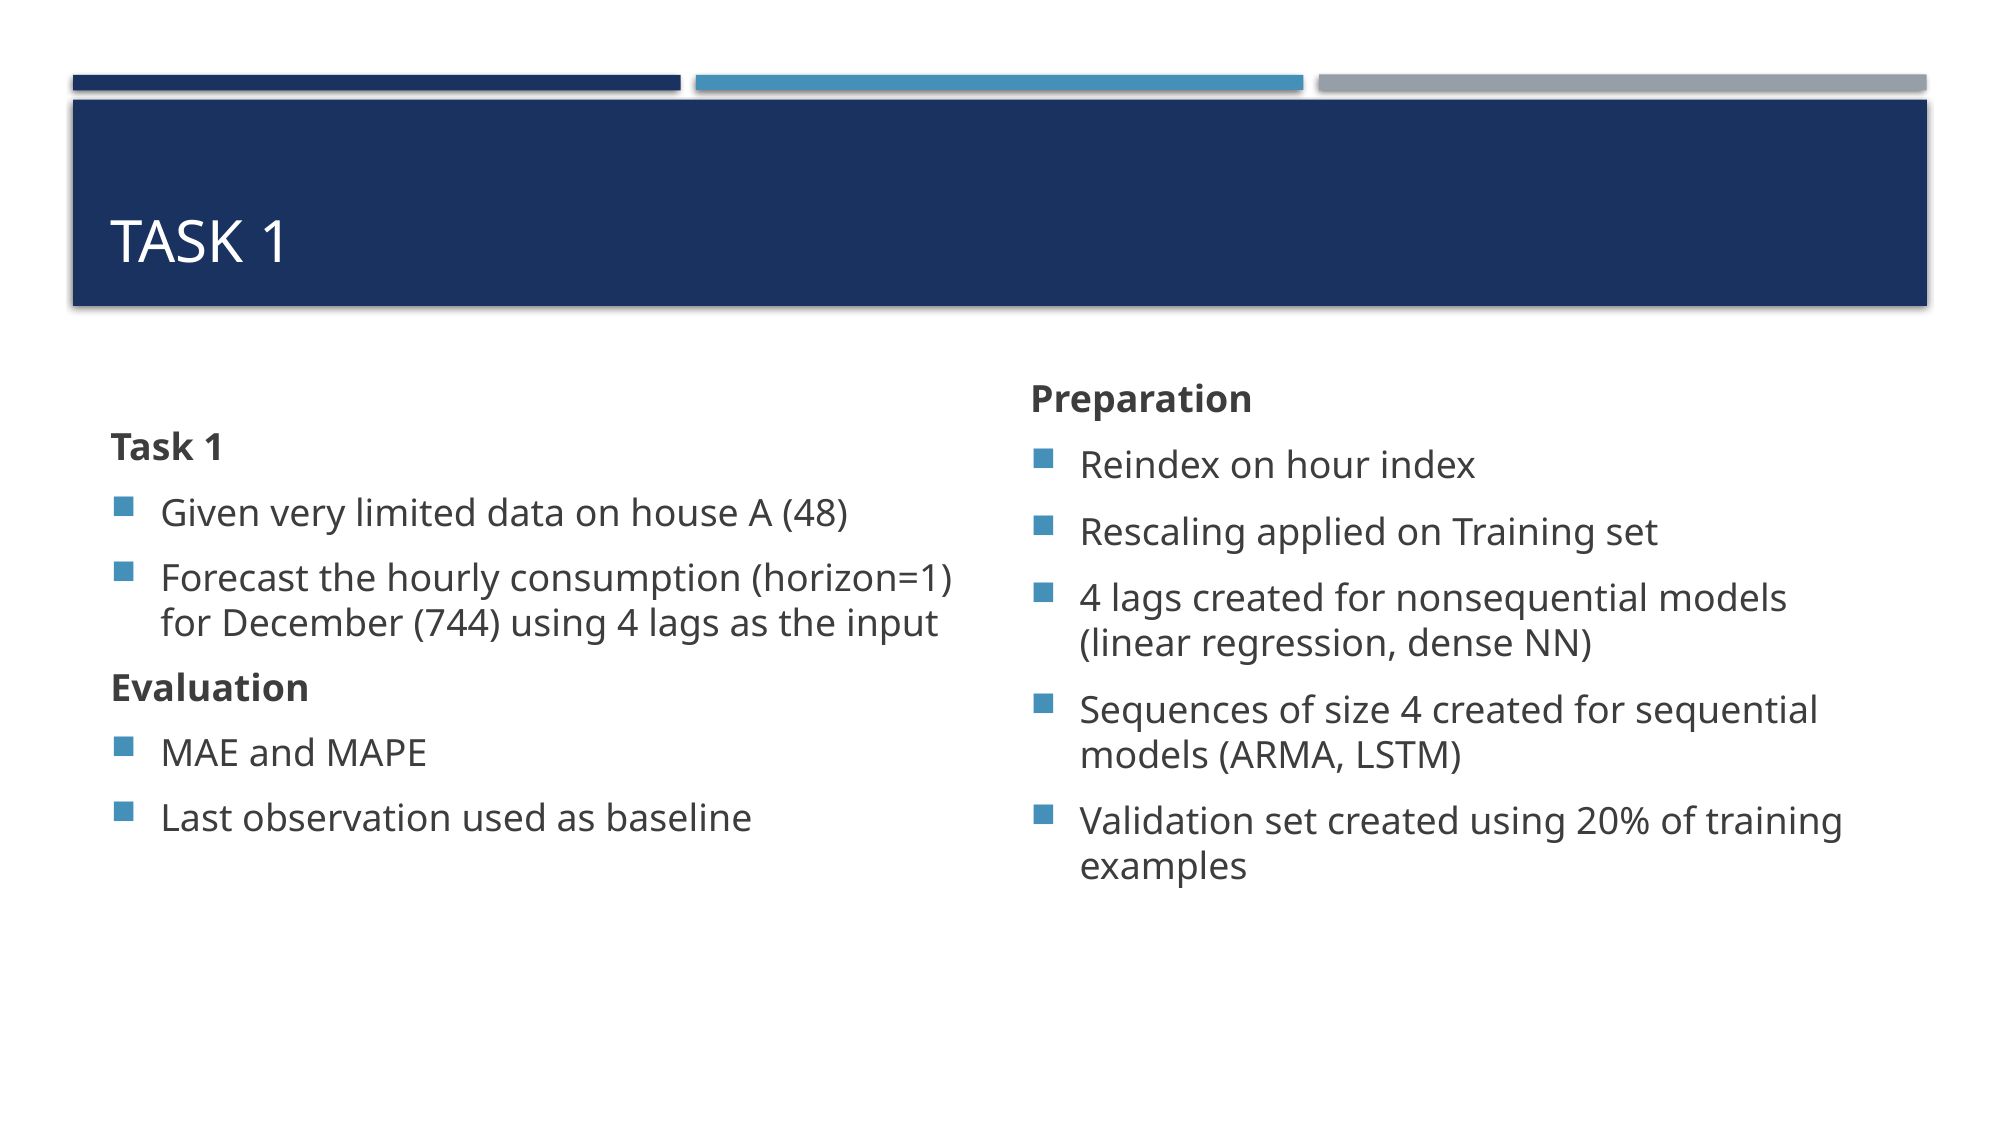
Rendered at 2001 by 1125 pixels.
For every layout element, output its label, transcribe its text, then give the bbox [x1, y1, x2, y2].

list Task 1 Given very limited data on house A (48) Forecast the hourly consumption (horizon=1) for December (744) using 4 lags as the input Evaluation MAE and MAPE Last observation used as baseline [95, 365, 985, 962]
title Task 1 [95, 119, 1905, 282]
list Preparation Reindex on hour index Rescaling applied on Training set 4 lags created for nonsequential models (linear regression, dense NN) Sequences of size 4 created for sequential models (ARMA, LSTM) Validation set created using 20% of training examples [1015, 365, 1905, 962]
